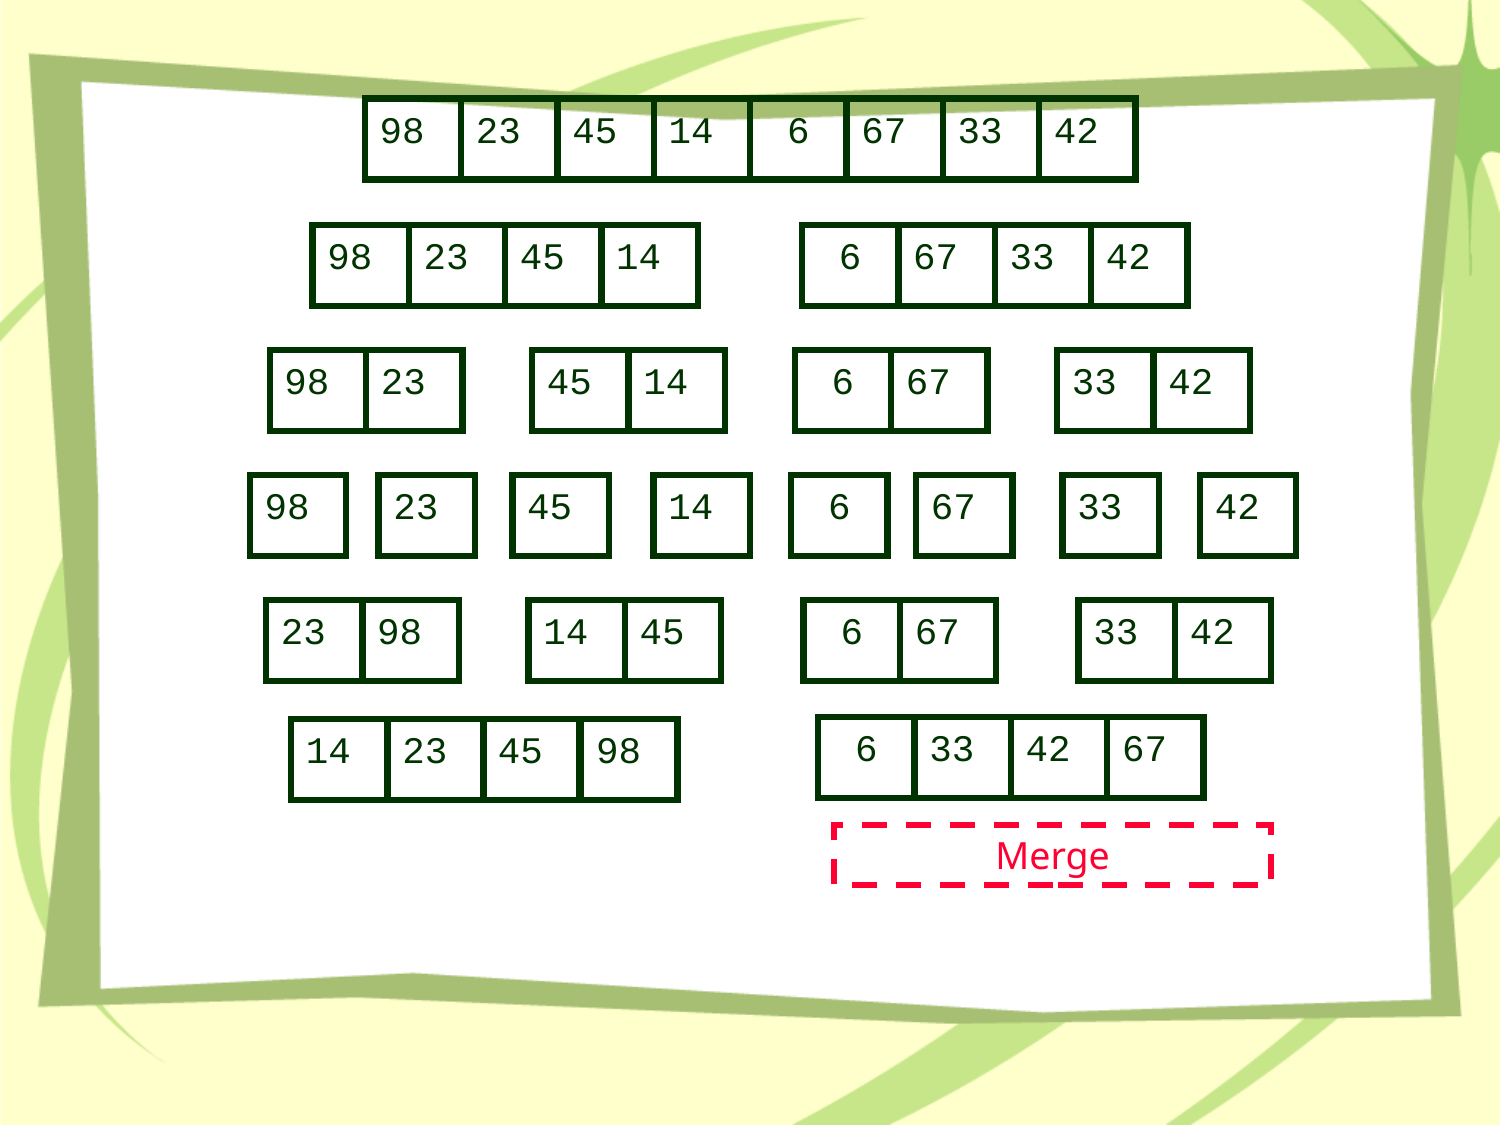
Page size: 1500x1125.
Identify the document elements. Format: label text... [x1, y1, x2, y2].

text_box 67 [900, 599, 997, 682]
text_box 33 [1078, 599, 1175, 682]
text_box 98 [581, 718, 678, 800]
text_box 42 [1091, 224, 1188, 307]
text_box 6 [791, 474, 888, 557]
text_box 14 [653, 474, 750, 557]
text_box 6 [794, 349, 892, 432]
text_box 33 [914, 716, 1010, 798]
text_box 14 [653, 98, 750, 180]
text_box 14 [528, 599, 625, 682]
text_box Merge [833, 824, 1272, 885]
text_box 67 [899, 224, 994, 307]
text_box 67 [916, 474, 1013, 557]
text_box 98 [269, 349, 367, 432]
text_box 42 [1199, 474, 1297, 557]
text_box 67 [1107, 716, 1204, 798]
text_box 6 [803, 599, 900, 682]
text_box 23 [367, 349, 463, 432]
text_box 67 [892, 349, 988, 432]
text_box 14 [628, 349, 725, 432]
text_box 42 [1010, 716, 1107, 798]
text_box 98 [364, 98, 462, 180]
text_box 42 [1153, 349, 1250, 432]
text_box 23 [409, 224, 506, 307]
text_box 6 [802, 224, 899, 307]
text_box 42 [1039, 98, 1136, 180]
text_box 33 [942, 98, 1039, 180]
text_box 23 [266, 599, 362, 682]
text_box 98 [362, 599, 459, 682]
text_box 6 [818, 716, 914, 798]
text_box 45 [512, 474, 609, 557]
text_box 42 [1175, 599, 1272, 682]
text_box 14 [291, 718, 387, 800]
text_box 23 [387, 718, 483, 800]
text_box 33 [1062, 474, 1159, 557]
text_box 33 [1057, 349, 1153, 432]
text_box 14 [601, 224, 698, 307]
text_box 23 [462, 98, 558, 180]
text_box 6 [750, 98, 847, 180]
text_box 45 [483, 718, 580, 800]
text_box 33 [994, 224, 1091, 307]
picture [0, 0, 1500, 1125]
text_box 98 [249, 474, 347, 557]
text_box 45 [625, 599, 722, 682]
text_box 67 [847, 98, 942, 180]
text_box 45 [532, 349, 628, 432]
text_box 98 [312, 224, 409, 307]
text_box 23 [378, 474, 475, 557]
text_box 45 [558, 98, 653, 180]
text_box 45 [506, 224, 601, 307]
